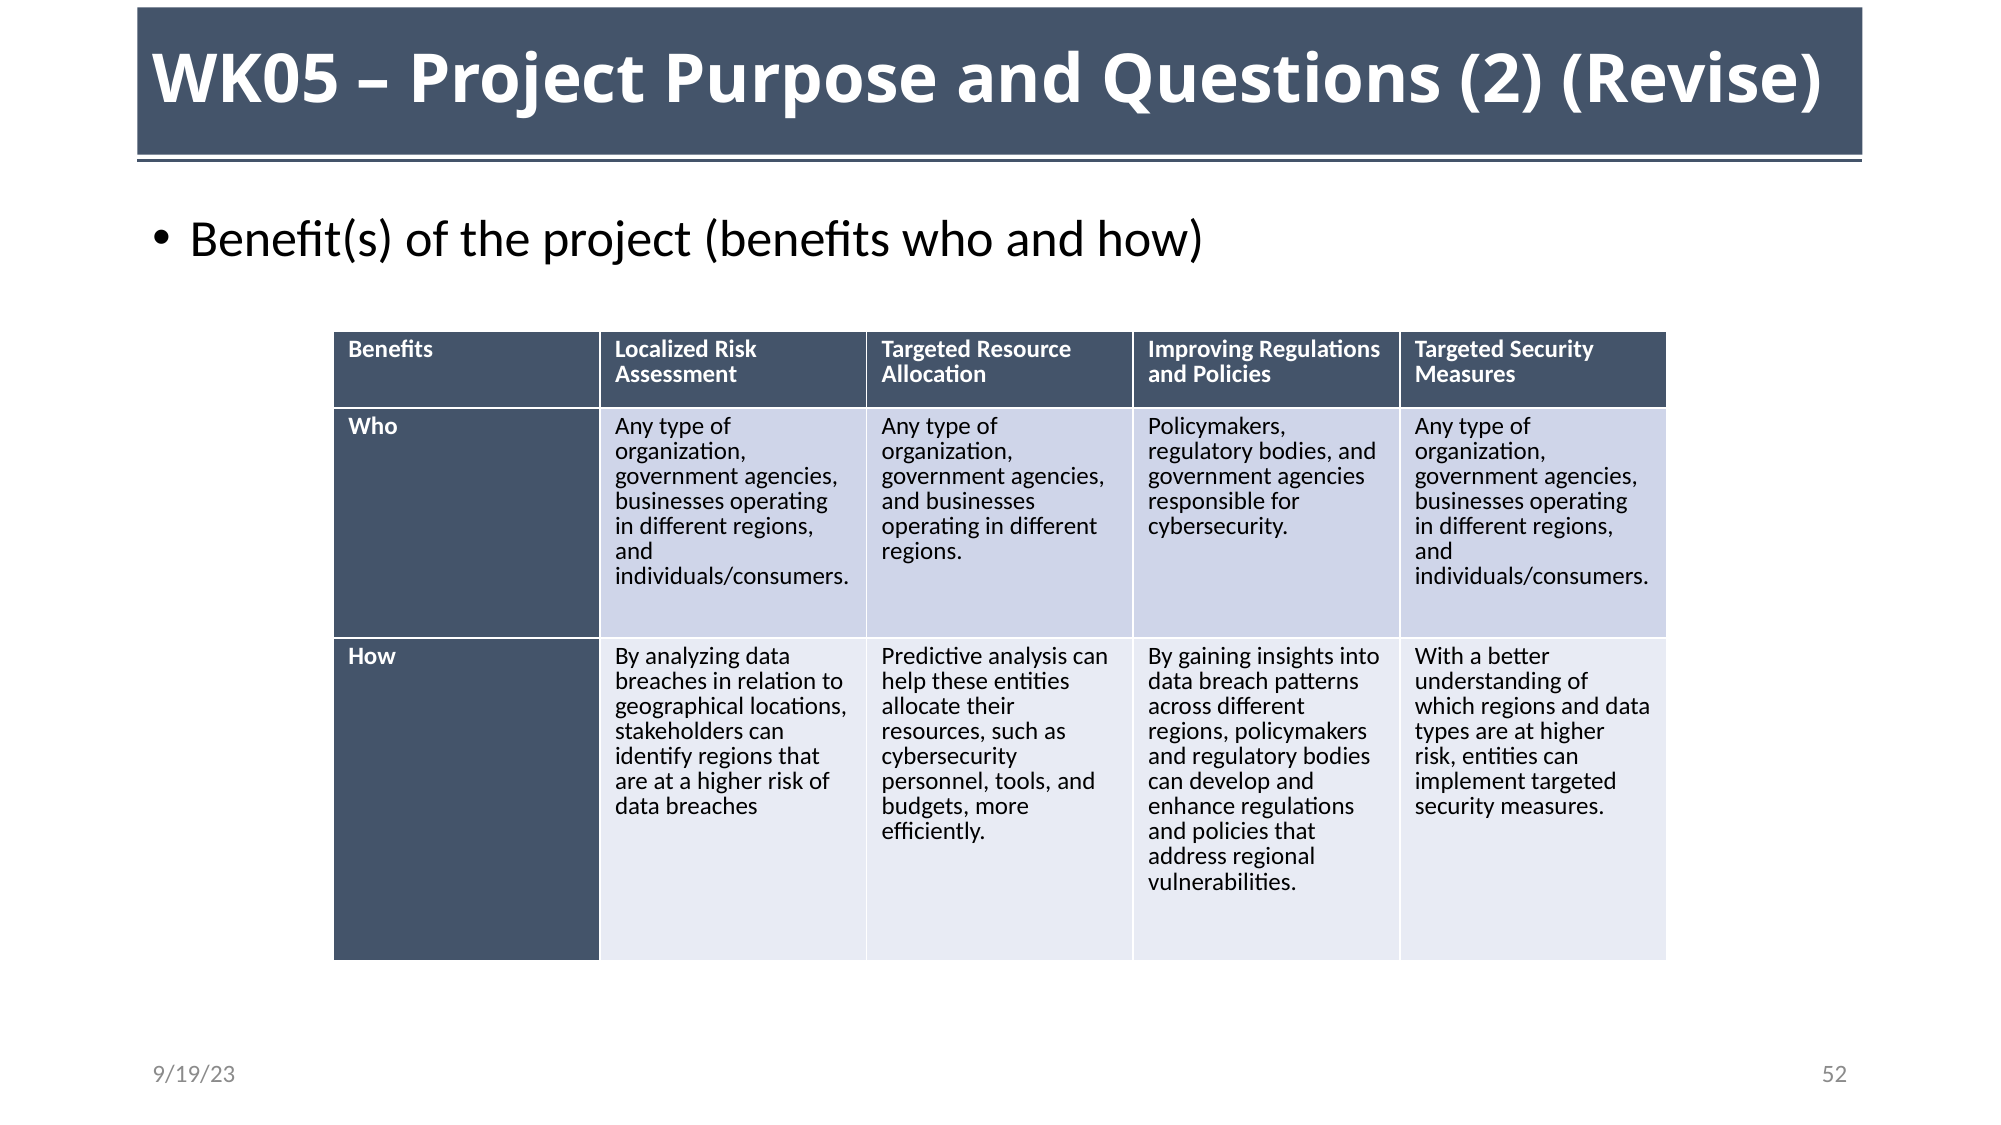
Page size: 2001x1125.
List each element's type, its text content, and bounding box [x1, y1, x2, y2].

table_cell Any type of organization, government agencies, and businesses operating in different regions. [867, 409, 1132, 637]
slide_number 52 [1412, 1042, 1863, 1103]
table_cell Any type of organization, government agencies, businesses operating in different regions, and individuals/consumers. [601, 409, 866, 637]
table_cell With a better understanding of which regions and data types are at higher risk, entities can implement targeted security measures. [1401, 639, 1666, 960]
list Benefit(s) of the project (benefits who and how) [137, 204, 1863, 1073]
table_header Improving Regulations and Policies [1134, 332, 1399, 407]
title WK05 – Project Purpose and Questions (2) (Revise) [137, 7, 1863, 155]
table_cell Policymakers, regulatory bodies, and government agencies responsible for cybersecurity. [1134, 409, 1399, 637]
table_cell By gaining insights into data breach patterns across different regions, policymakers and regulatory bodies can develop and enhance regulations and policies that address regional vulnerabilities. [1134, 639, 1399, 960]
table_cell By analyzing data breaches in relation to geographical locations, stakeholders can identify regions that are at a higher risk of data breaches [601, 639, 866, 960]
table_header Localized Risk Assessment [601, 332, 866, 407]
table_cell Any type of organization, government agencies, businesses operating in different regions, and individuals/consumers. [1401, 409, 1666, 637]
table_header Targeted Resource Allocation [867, 332, 1132, 407]
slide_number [137, 1042, 588, 1103]
table_cell How [334, 639, 599, 960]
table_cell Predictive analysis can help these entities allocate their resources, such as cybersecurity personnel, tools, and budgets, more efficiently. [867, 639, 1132, 960]
table_cell Who [334, 409, 599, 637]
table_header Targeted Security Measures [1401, 332, 1666, 407]
table_header Benefits [334, 332, 599, 407]
